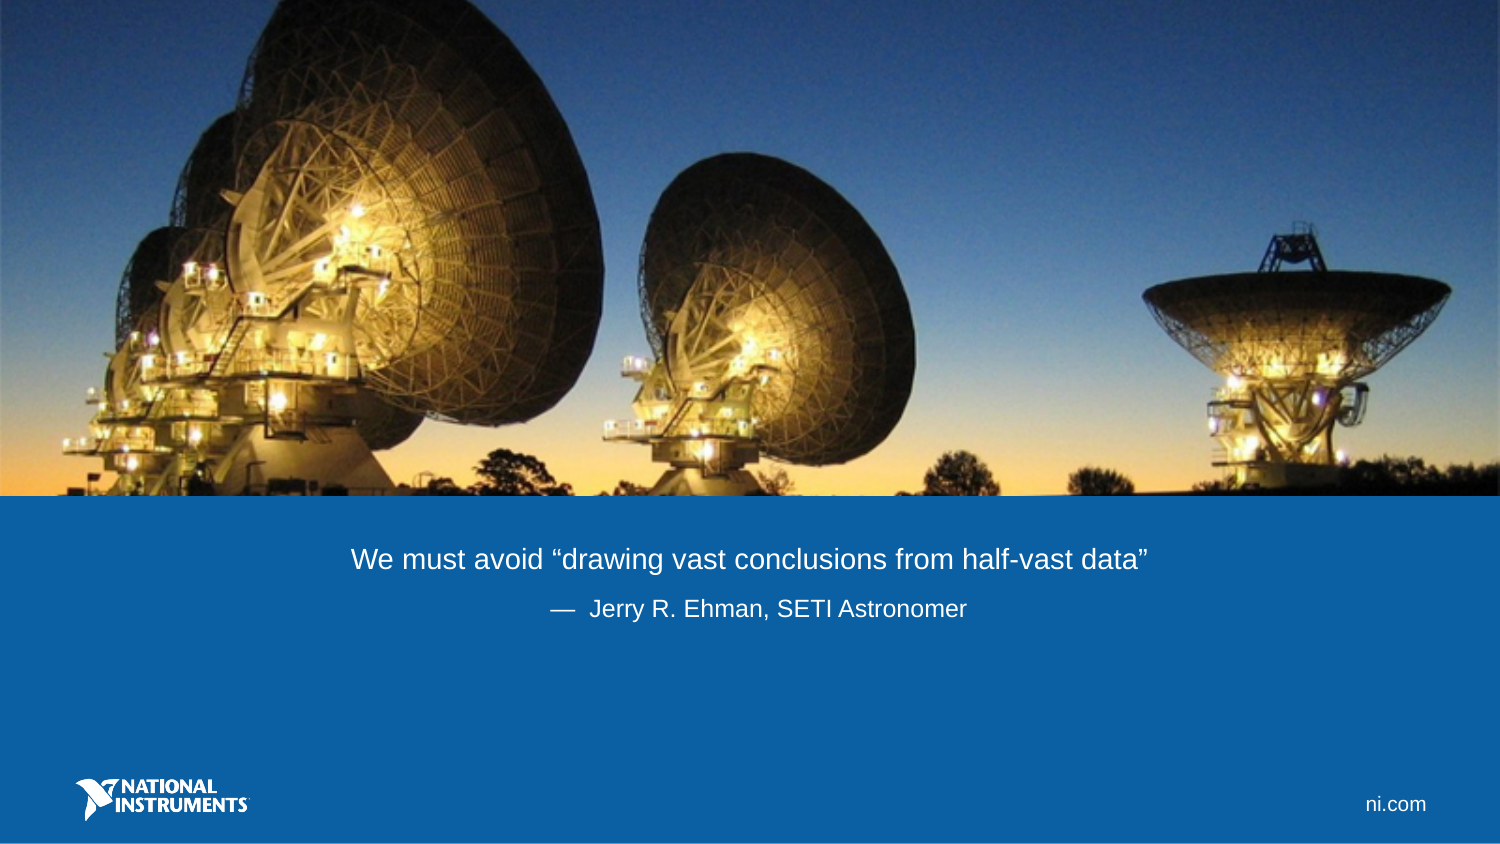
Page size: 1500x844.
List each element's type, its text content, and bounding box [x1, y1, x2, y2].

list — Jerry R. Ehman, SETI Astronomer [531, 589, 988, 631]
list We must avoid “drawing vast conclusions from half-vast data” [74, 532, 1426, 742]
picture [0, 0, 1500, 496]
